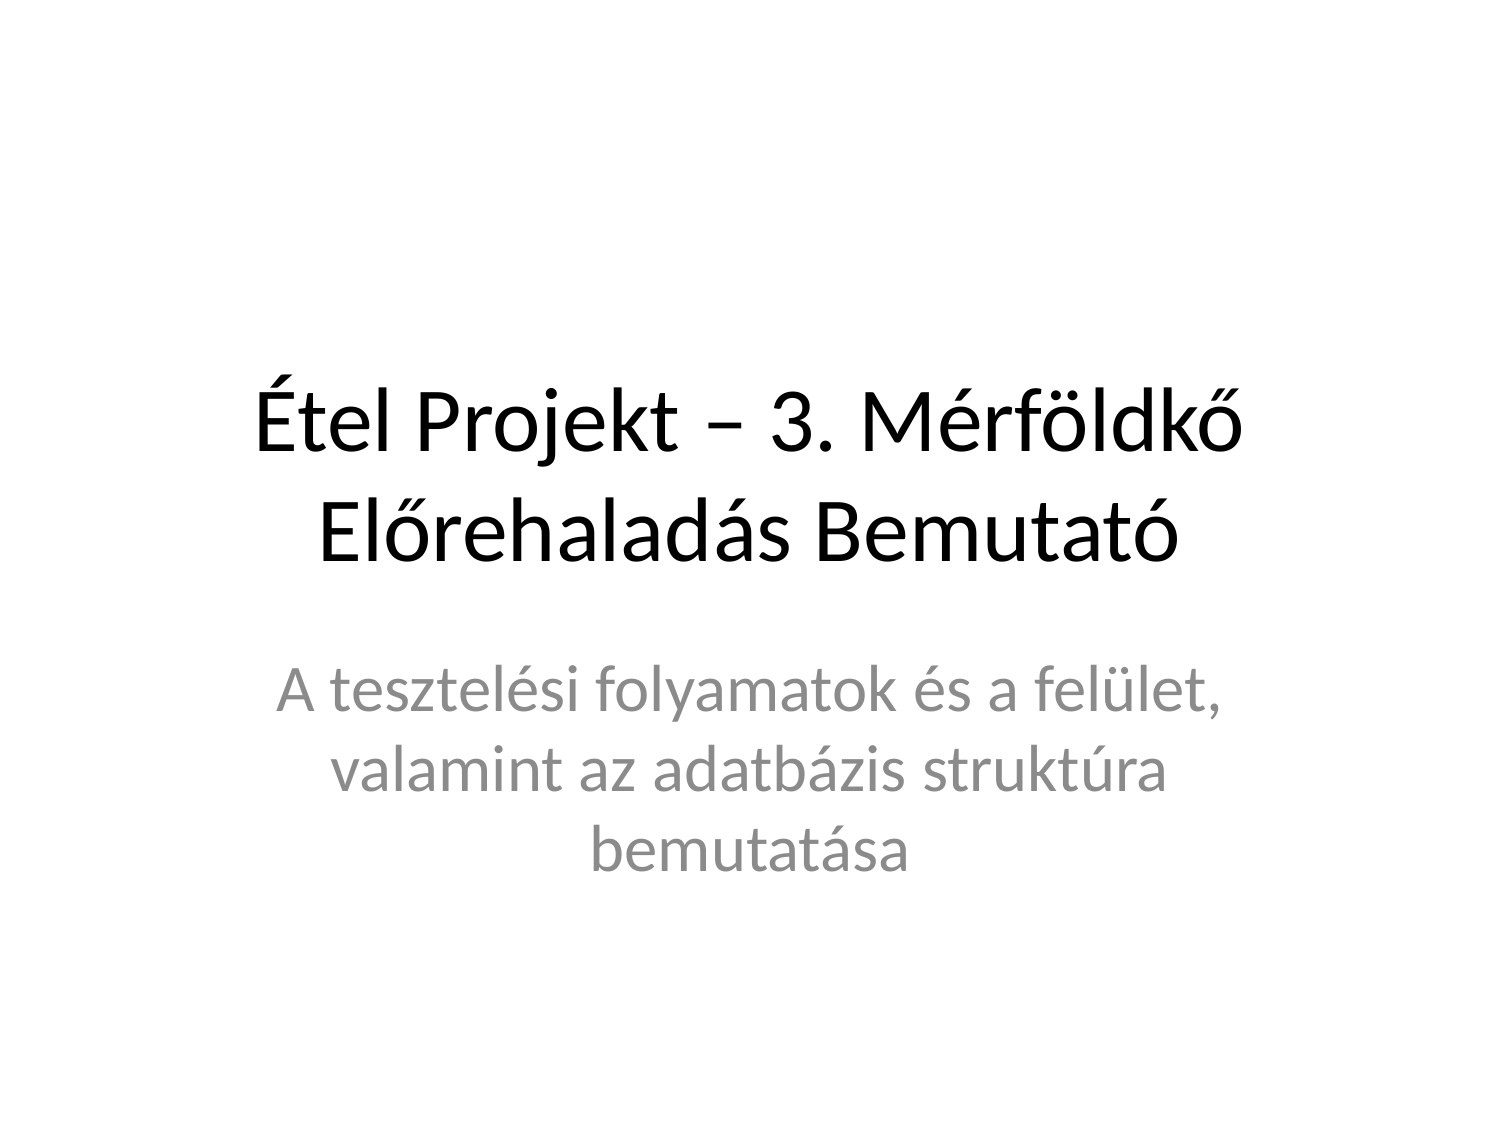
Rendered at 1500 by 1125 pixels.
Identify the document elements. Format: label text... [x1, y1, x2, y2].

title Étel Projekt – 3. Mérföldkő Előrehaladás Bemutató [112, 349, 1388, 591]
subtitle A tesztelési folyamatok és a felület, valamint az adatbázis struktúra bemutatása [225, 637, 1275, 925]
